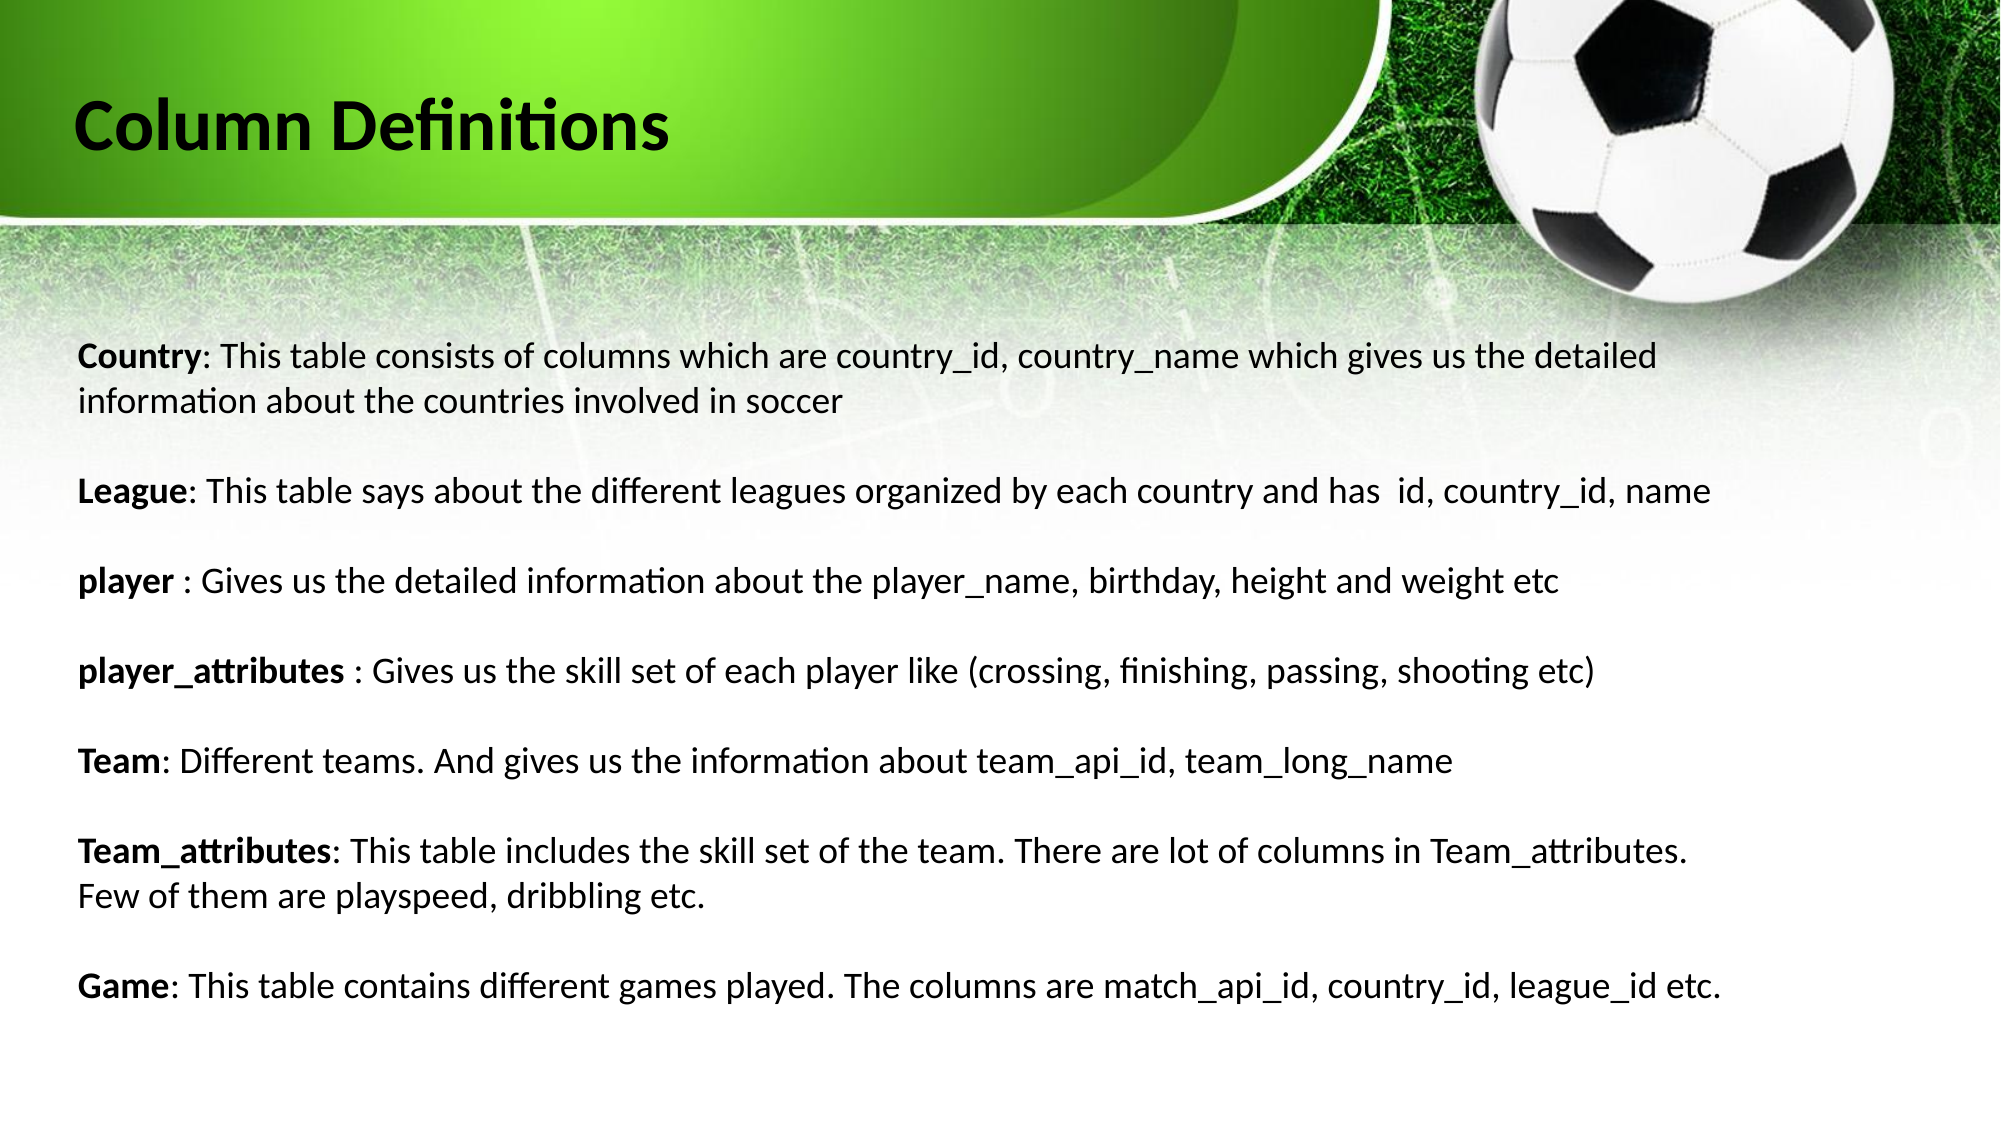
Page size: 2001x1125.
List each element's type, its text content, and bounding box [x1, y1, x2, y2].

picture [0, 0, 2001, 1125]
text_box Country: This table consists of columns which are country_id, country_name which gives us the detailed information about the countries involved in soccer League: This table says about the different leagues organized by each country and has id, country_id, name player : Gives us the detailed information about the player_name, birthday, height and weight etc player_attributes : Gives us the skill set of each player like (crossing, finishing, passing, shooting etc) Team: Different teams. And gives us the information about team_api_id, team_long_name Team_attributes: This table includes the skill set of the team. There are lot of columns in Team_attributes. Few of them are playspeed, dribbling etc. Game: This table contains different games played. The columns are match_api_id, country_id, league_id etc. [62, 323, 1751, 1111]
title Column Definitions [0, 27, 1273, 215]
